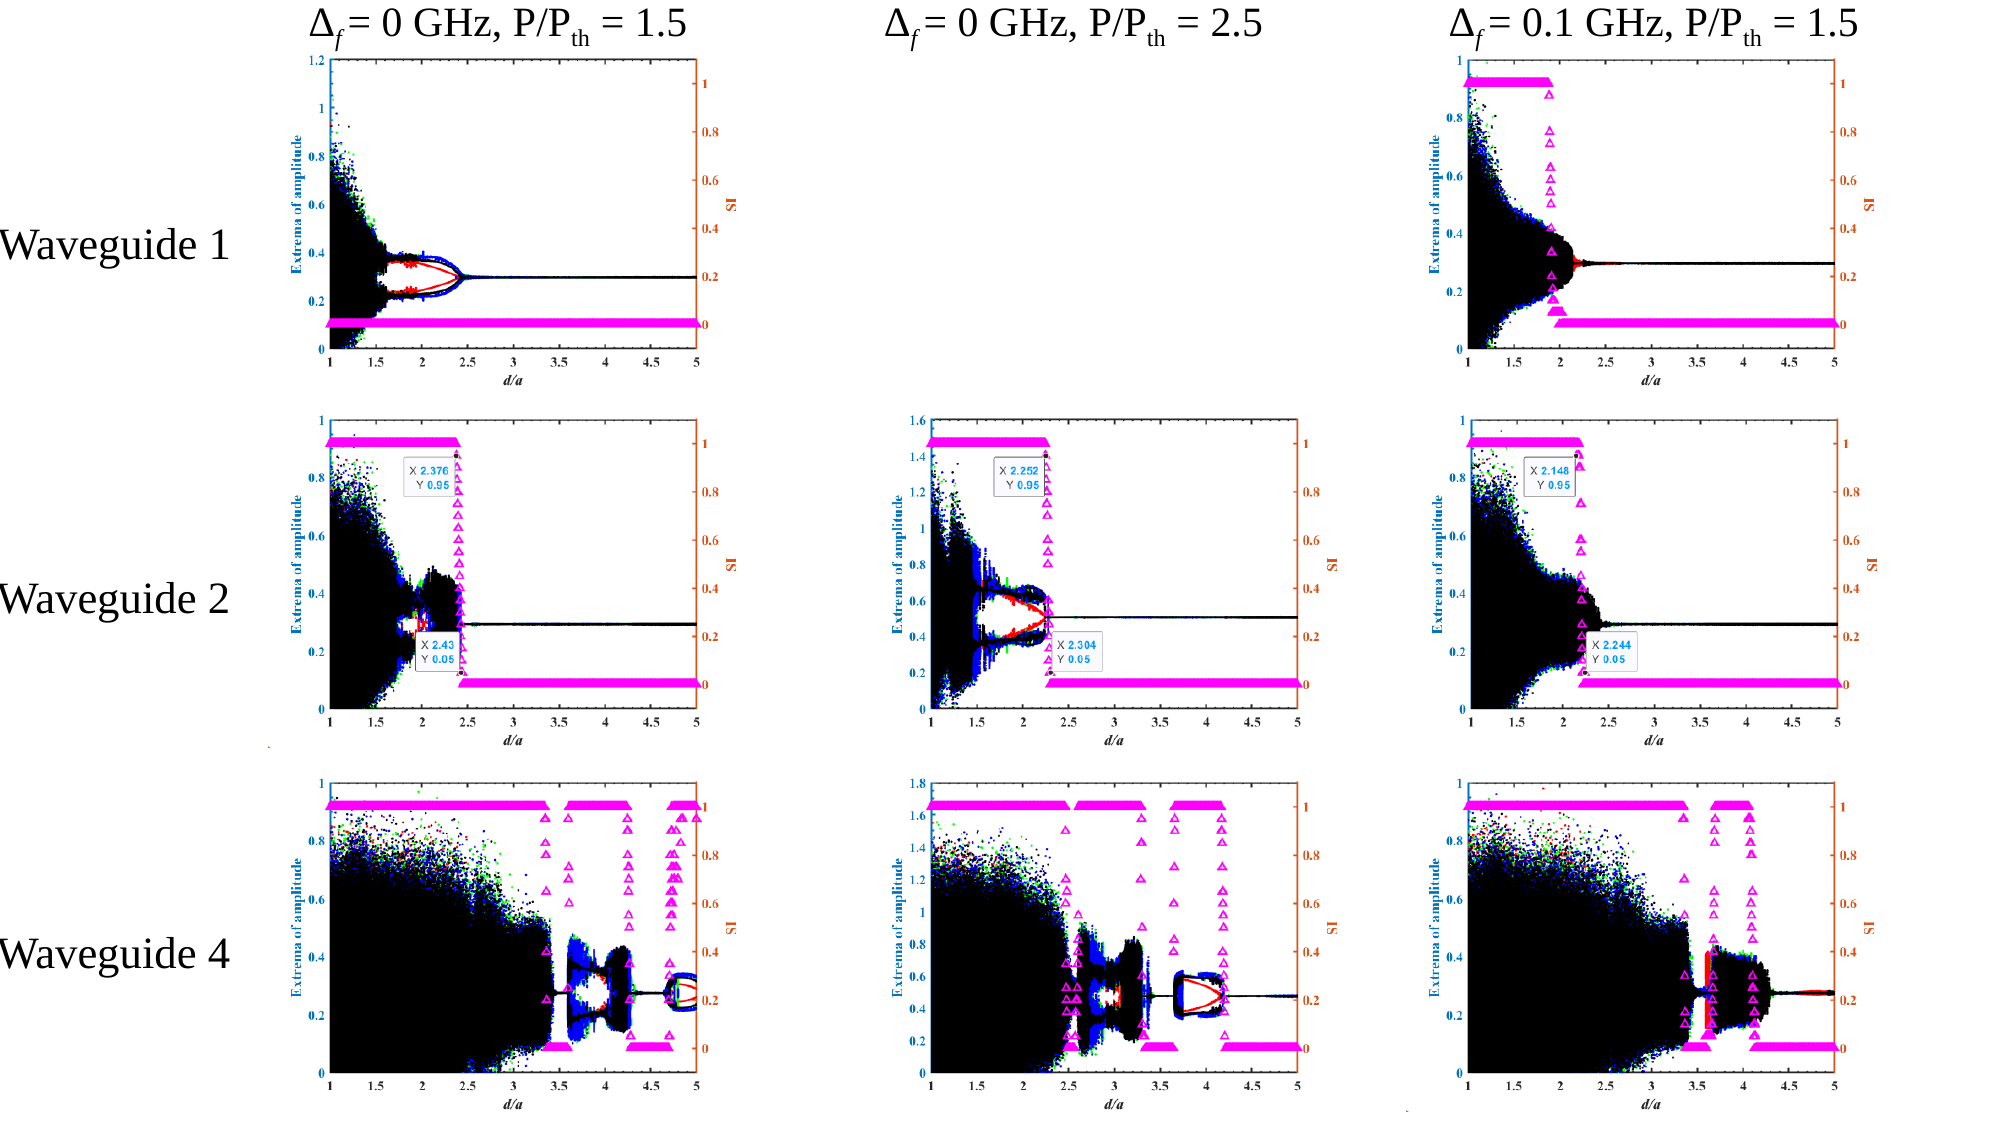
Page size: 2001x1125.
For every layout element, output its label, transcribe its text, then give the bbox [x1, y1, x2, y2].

picture [1406, 33, 1879, 388]
picture [268, 756, 741, 1112]
text_box Δf = 0 GHz, P/Pth = 2.5 [869, 0, 1299, 59]
text_box Waveguide 1 [0, 207, 255, 276]
picture [268, 33, 741, 388]
picture [1406, 756, 1879, 1112]
picture [1409, 393, 1882, 748]
text_box Waveguide 2 [0, 561, 254, 631]
text_box Waveguide 4 [0, 916, 254, 985]
text_box Δf = 0.1 GHz, P/Pth = 1.5 [1433, 0, 2000, 59]
picture [268, 393, 741, 748]
picture [869, 393, 1342, 748]
text_box Δf = 0 GHz, P/Pth = 1.5 [293, 0, 716, 33]
picture [869, 756, 1342, 1112]
